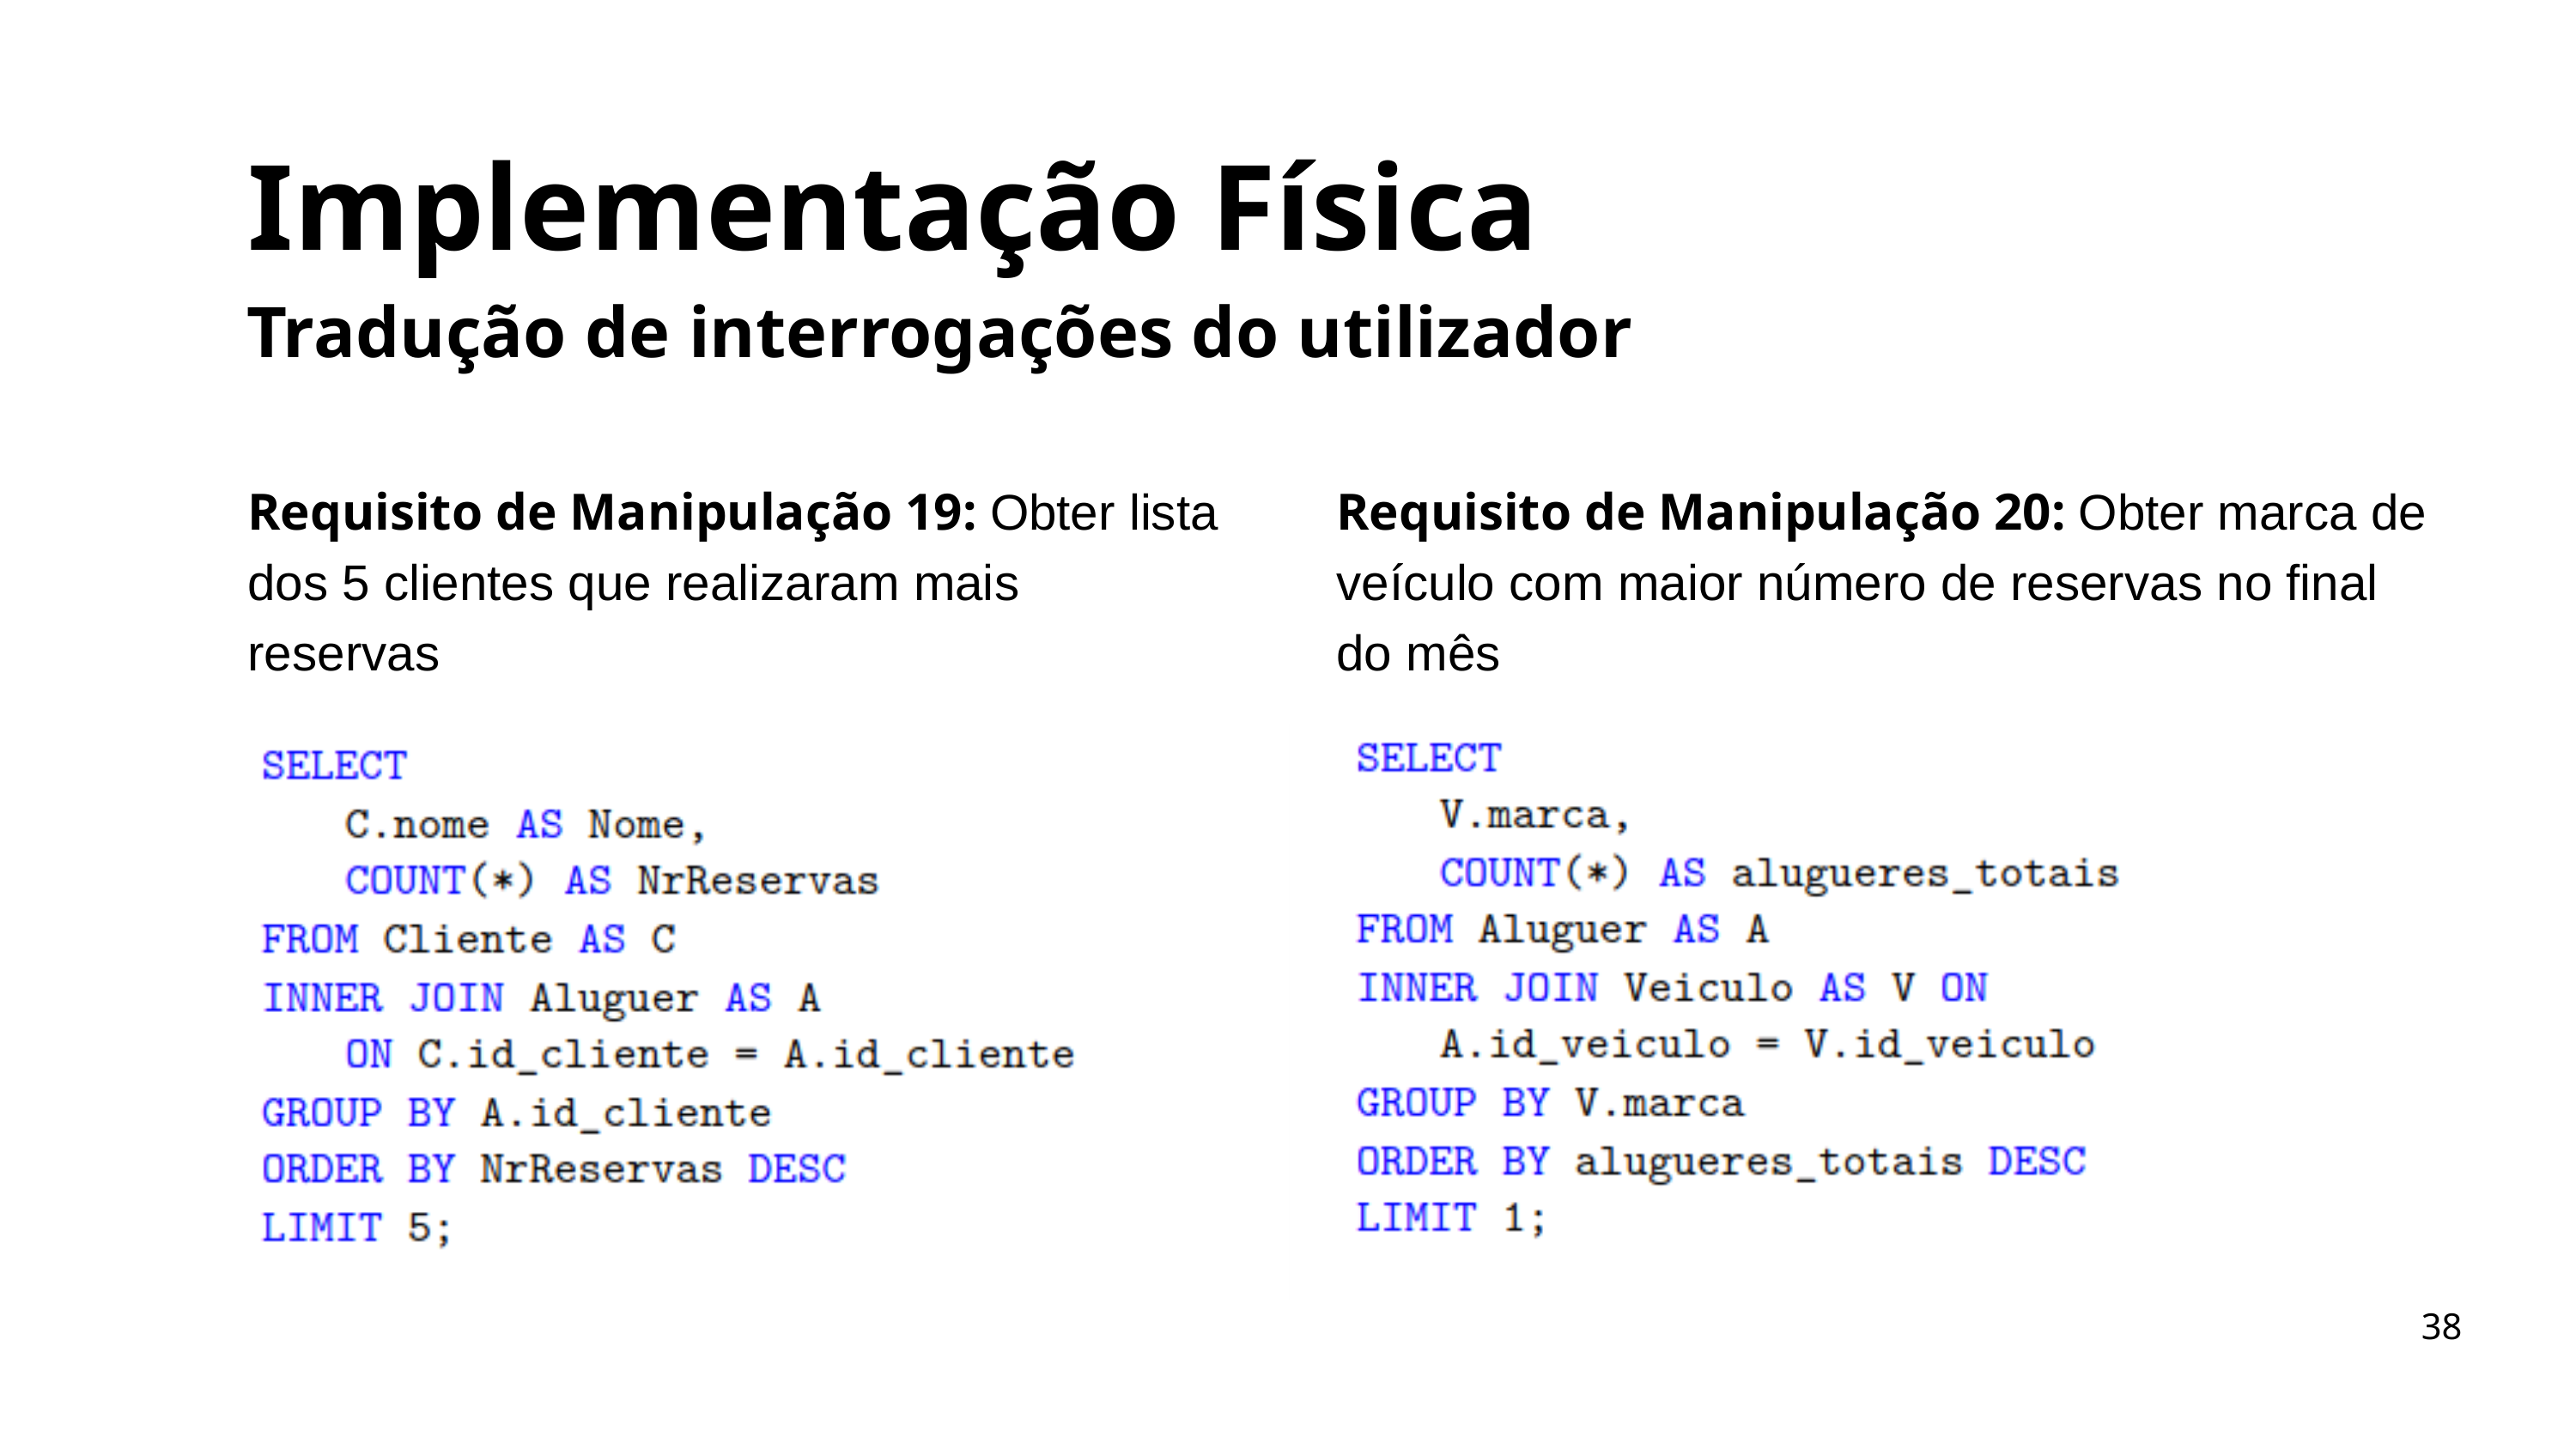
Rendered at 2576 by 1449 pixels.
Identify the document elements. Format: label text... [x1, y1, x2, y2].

text_box Requisito de Manipulação 20: Obter marca de veículo com maior número de reservas no final do mês [1336, 470, 2432, 681]
text_box Tradução de interrogações do utilizador [246, 274, 2301, 372]
text_box [201, 724, 1133, 1300]
text_box 38 [2421, 1296, 2463, 1348]
text_box [1287, 724, 2219, 1300]
text_box Implementação Física [247, 108, 1600, 274]
text_box Requisito de Manipulação 19: Obter lista dos 5 clientes que realizaram mais reservas [247, 470, 1219, 681]
